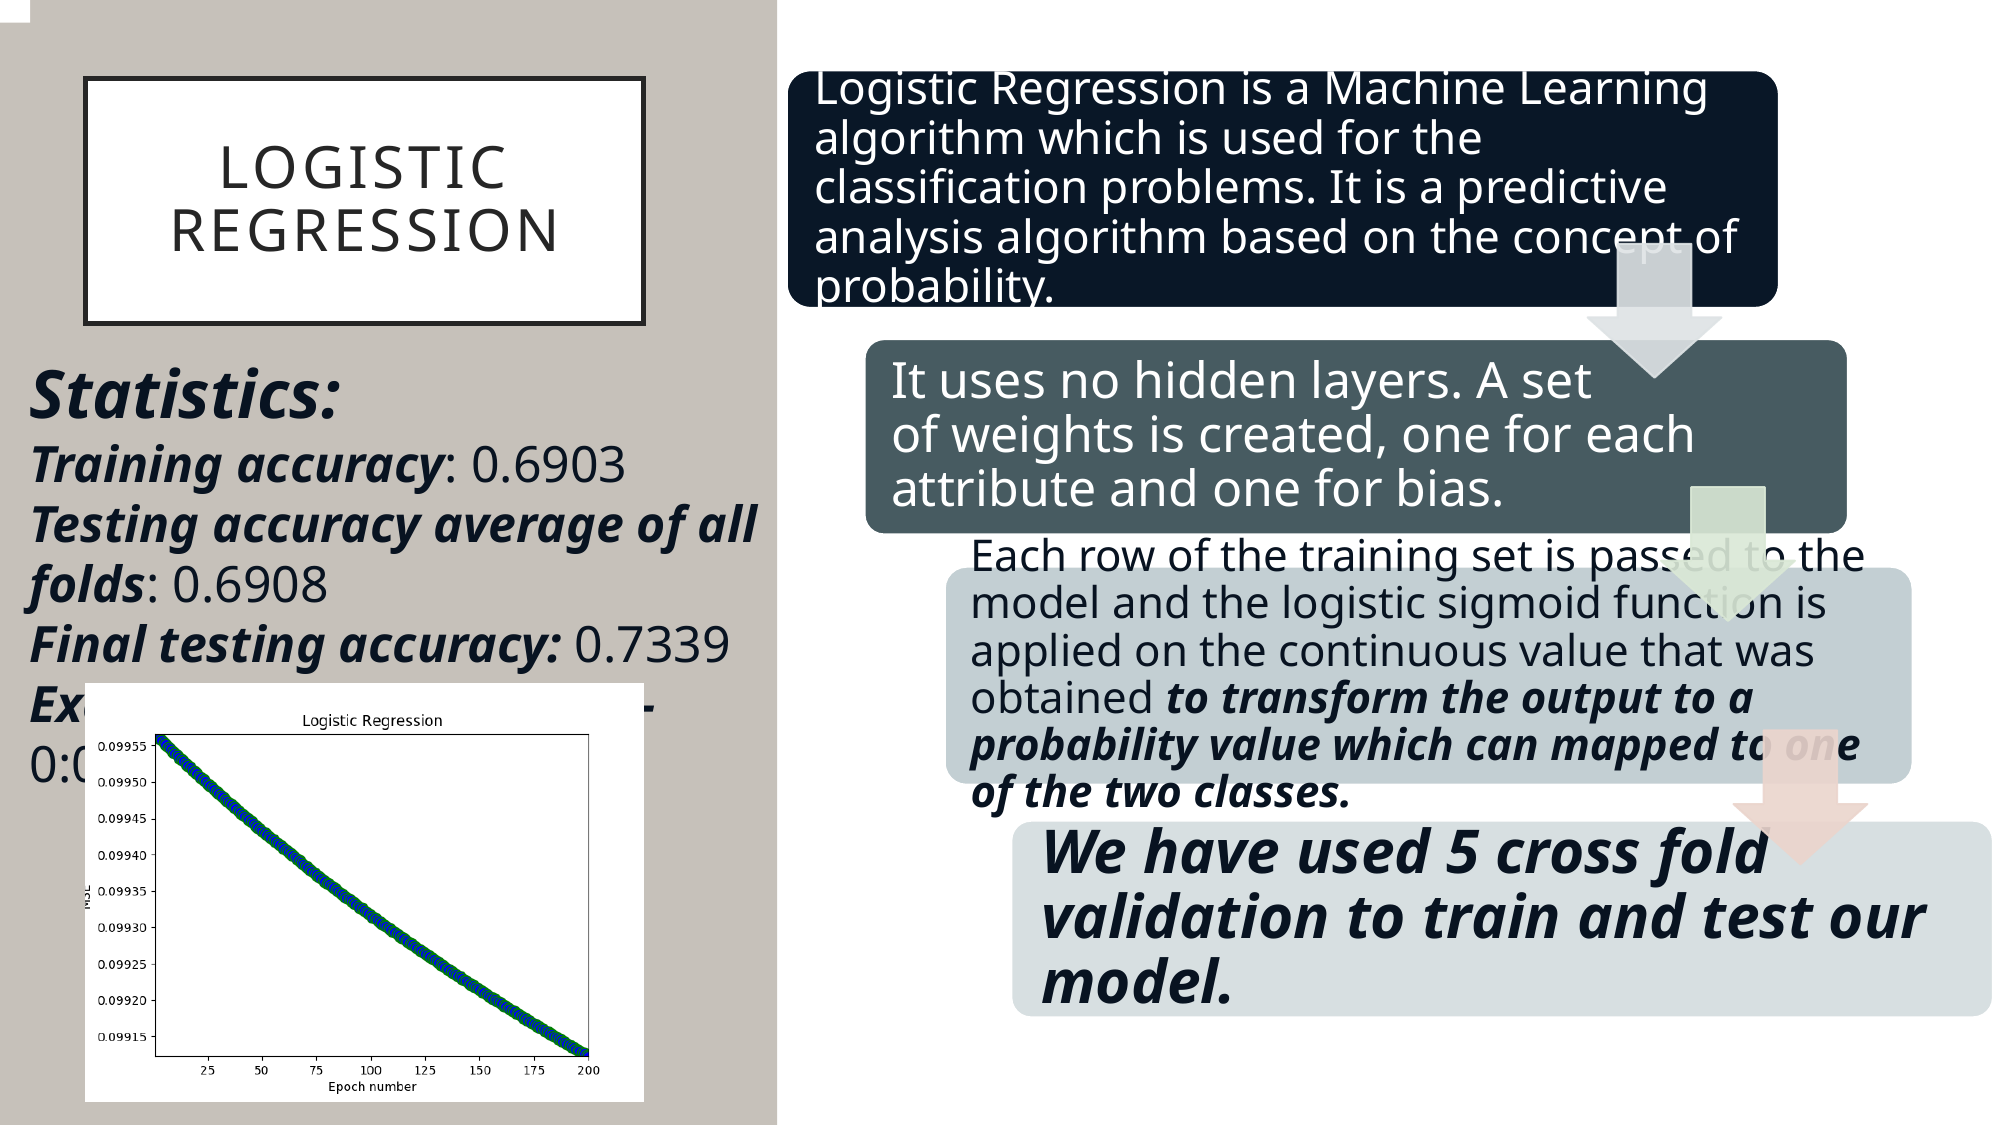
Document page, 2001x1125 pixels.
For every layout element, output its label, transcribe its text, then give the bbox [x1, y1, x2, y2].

picture [85, 683, 644, 1102]
text_box [0, 0, 31, 23]
text_box Statistics: Training accuracy: 0.6903 Testing accuracy average of all folds: 0.6908 Final testing accuracy: 0.7339 Execution time in seconds- 0:01:37.729957 [15, 345, 793, 800]
title Logistic REGRESSION [83, 76, 646, 326]
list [841, 78, 1939, 1014]
text_box [0, 0, 778, 1125]
text_box [779, 0, 2000, 1125]
